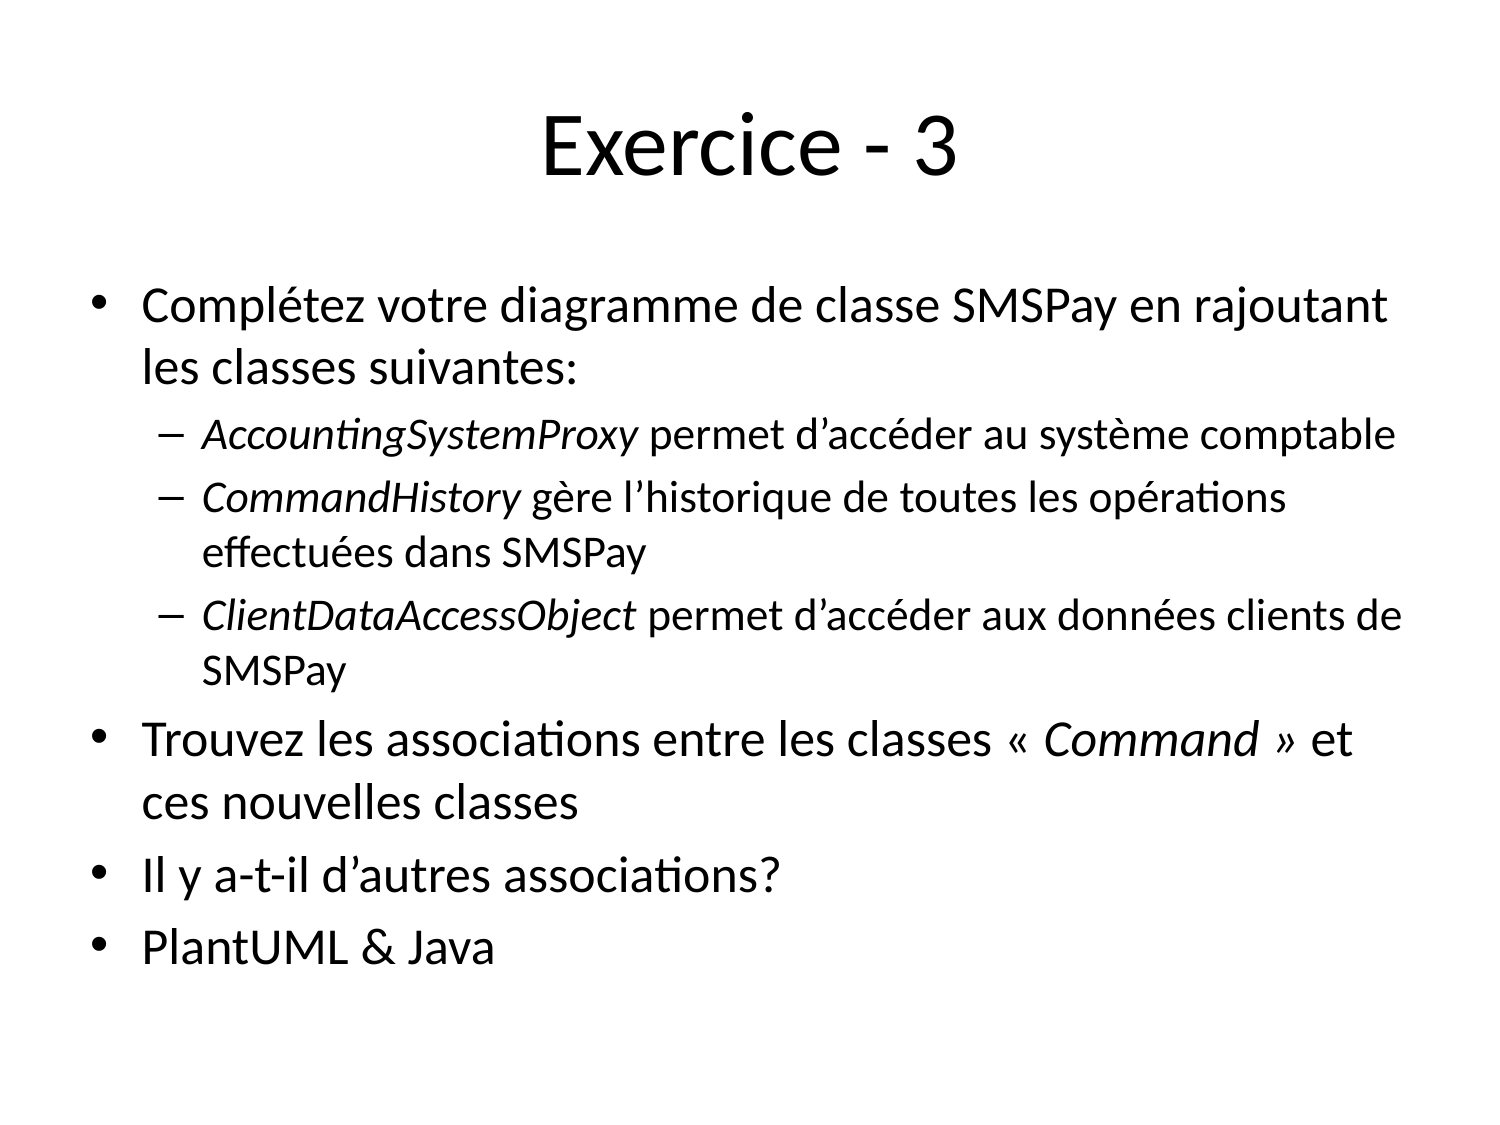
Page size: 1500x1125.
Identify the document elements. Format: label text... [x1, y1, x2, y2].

list Complétez votre diagramme de classe SMSPay en rajoutant les classes suivantes: AccountingSystemProxy permet d’accéder au système comptable CommandHistory gère l’historique de toutes les opérations effectuées dans SMSPay ClientDataAccessObject permet d’accéder aux données clients de SMSPay Trouvez les associations entre les classes « Command » et ces nouvelles classes Il y a-t-il d’autres associations? PlantUML & Java [75, 262, 1425, 1005]
title Exercice - 3 [75, 45, 1425, 233]
